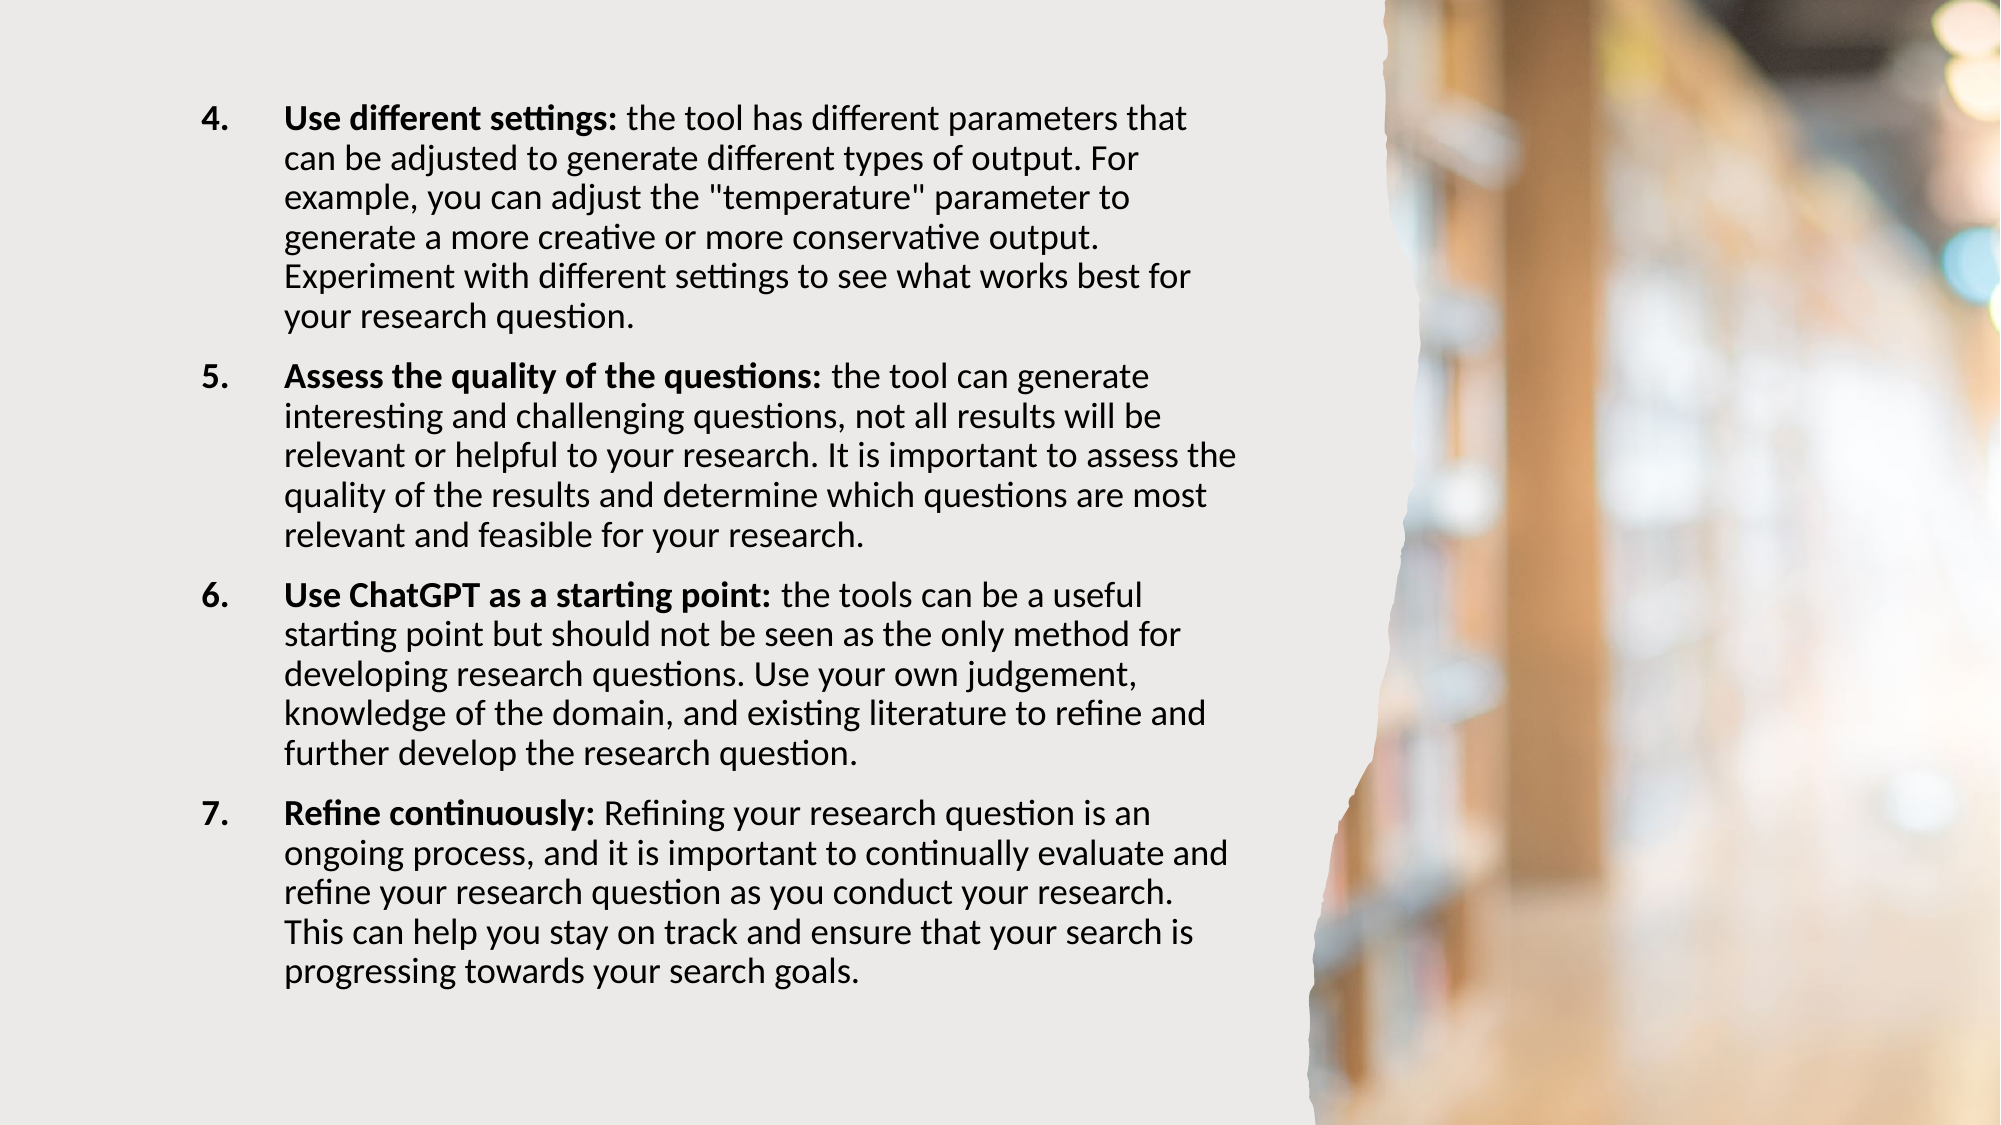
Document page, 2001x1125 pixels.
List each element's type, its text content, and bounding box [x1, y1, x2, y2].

picture [1307, 0, 2000, 1125]
list Use different settings: the tool has different parameters that can be adjusted to generate different types of output. For example, you can adjust the "temperature" parameter to generate a more creative or more conservative output. Experiment with different settings to see what works best for your research question. Assess the quality of the questions: the tool can generate interesting and challenging questions, not all results will be relevant or helpful to your research. It is important to assess the quality of the results and determine which questions are most relevant and feasible for your research. Use ChatGPT as a starting point: the tools can be a useful starting point but should not be seen as the only method for developing research questions. Use your own judgement, knowledge of the domain, and existing literature to refine and further develop the research question. Refine continuously: Refining your research question is an ongoing process, and it is important to continually evaluate and refine your research question as you conduct your research. This can help you stay on track and ensure that your search is progressing towards your search goals. [186, 91, 1256, 1002]
text_box [0, 0, 1307, 1125]
